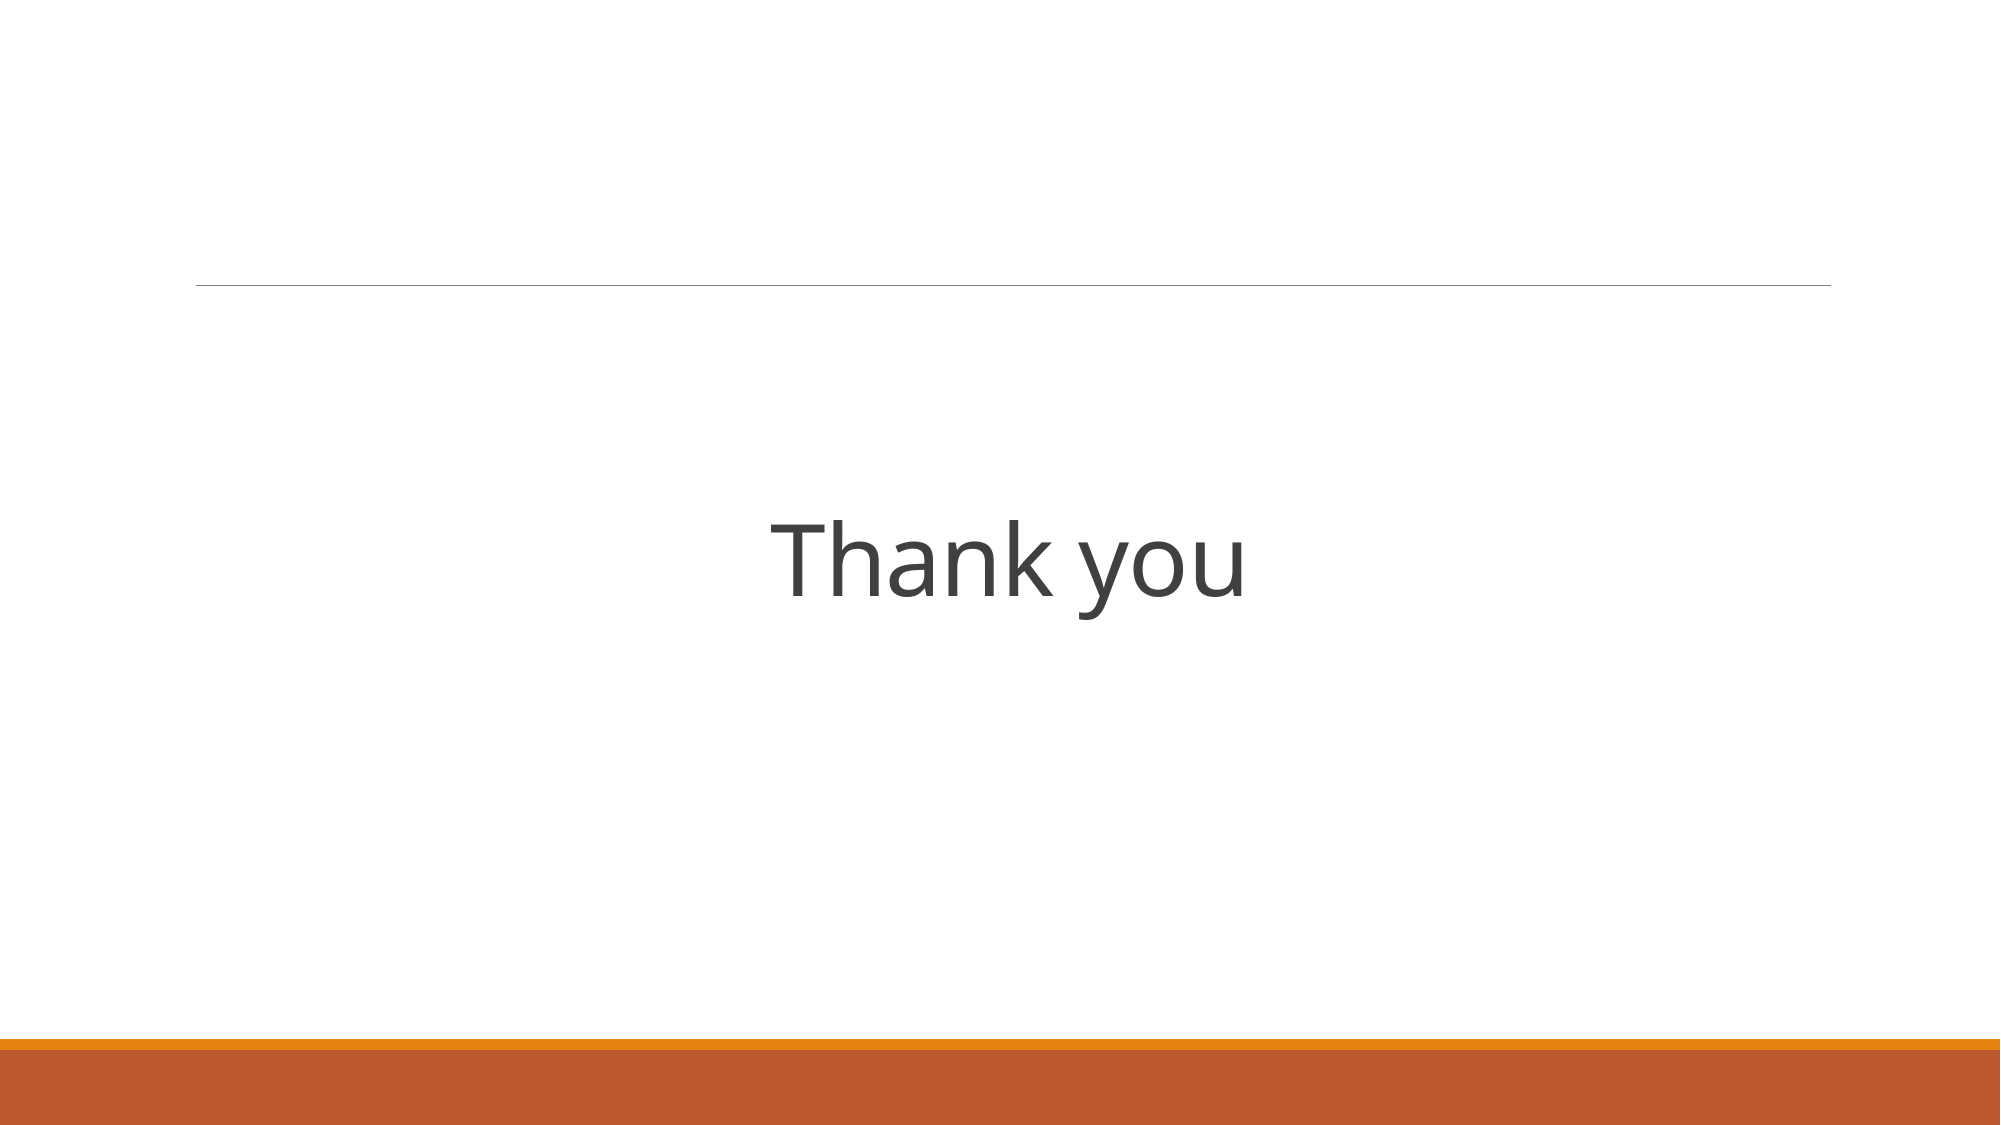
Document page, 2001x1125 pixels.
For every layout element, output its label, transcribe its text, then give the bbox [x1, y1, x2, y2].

title Thank you [755, 386, 1416, 625]
